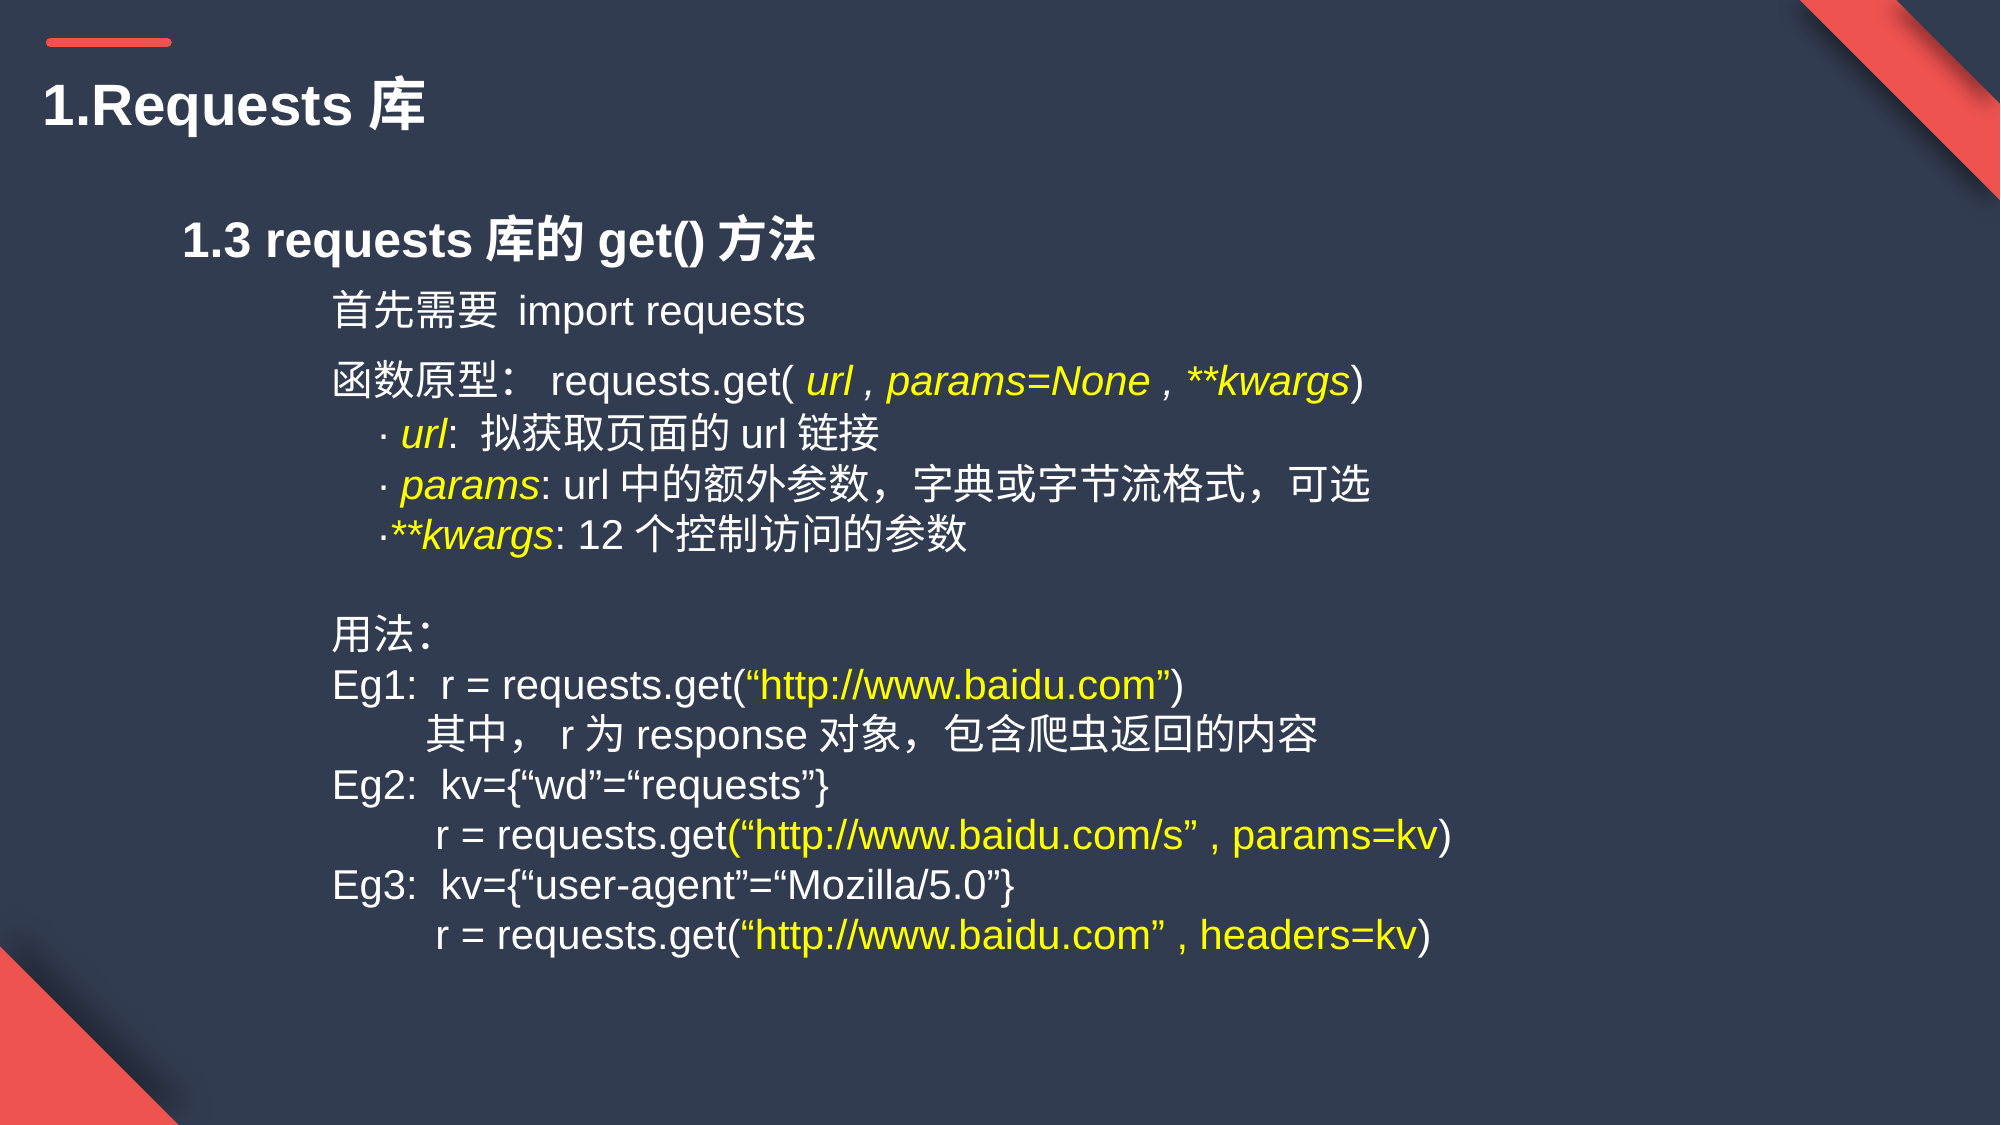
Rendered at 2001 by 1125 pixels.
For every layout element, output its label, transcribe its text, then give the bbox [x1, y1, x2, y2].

text_box 1.3 requests库的get()方法 首先需要 import requests 函数原型：requests.get( url , params=None , **kwargs) ∙ url: 拟获取页面的url链接 ∙ params: url中的额外参数，字典或字节流格式，可选 ∙**kwargs: 12个控制访问的参数 用法： Eg1: r = requests.get(“http://www.baidu.com”) 其中，r为response对象，包含爬虫返回的内容 Eg2: kv={“wd”=“requests”} r = requests.get(“http://www.baidu.com/s” , params=kv) Eg3: kv={“user-agent”=“Mozilla/5.0”} r = requests.get(“http://www.baidu.com” , headers=kv) [167, 200, 1824, 965]
text_box [1894, 0, 2000, 106]
text_box 1.Requests库 [28, 59, 442, 145]
text_box [0, 944, 181, 1125]
text_box [1798, 0, 2000, 202]
